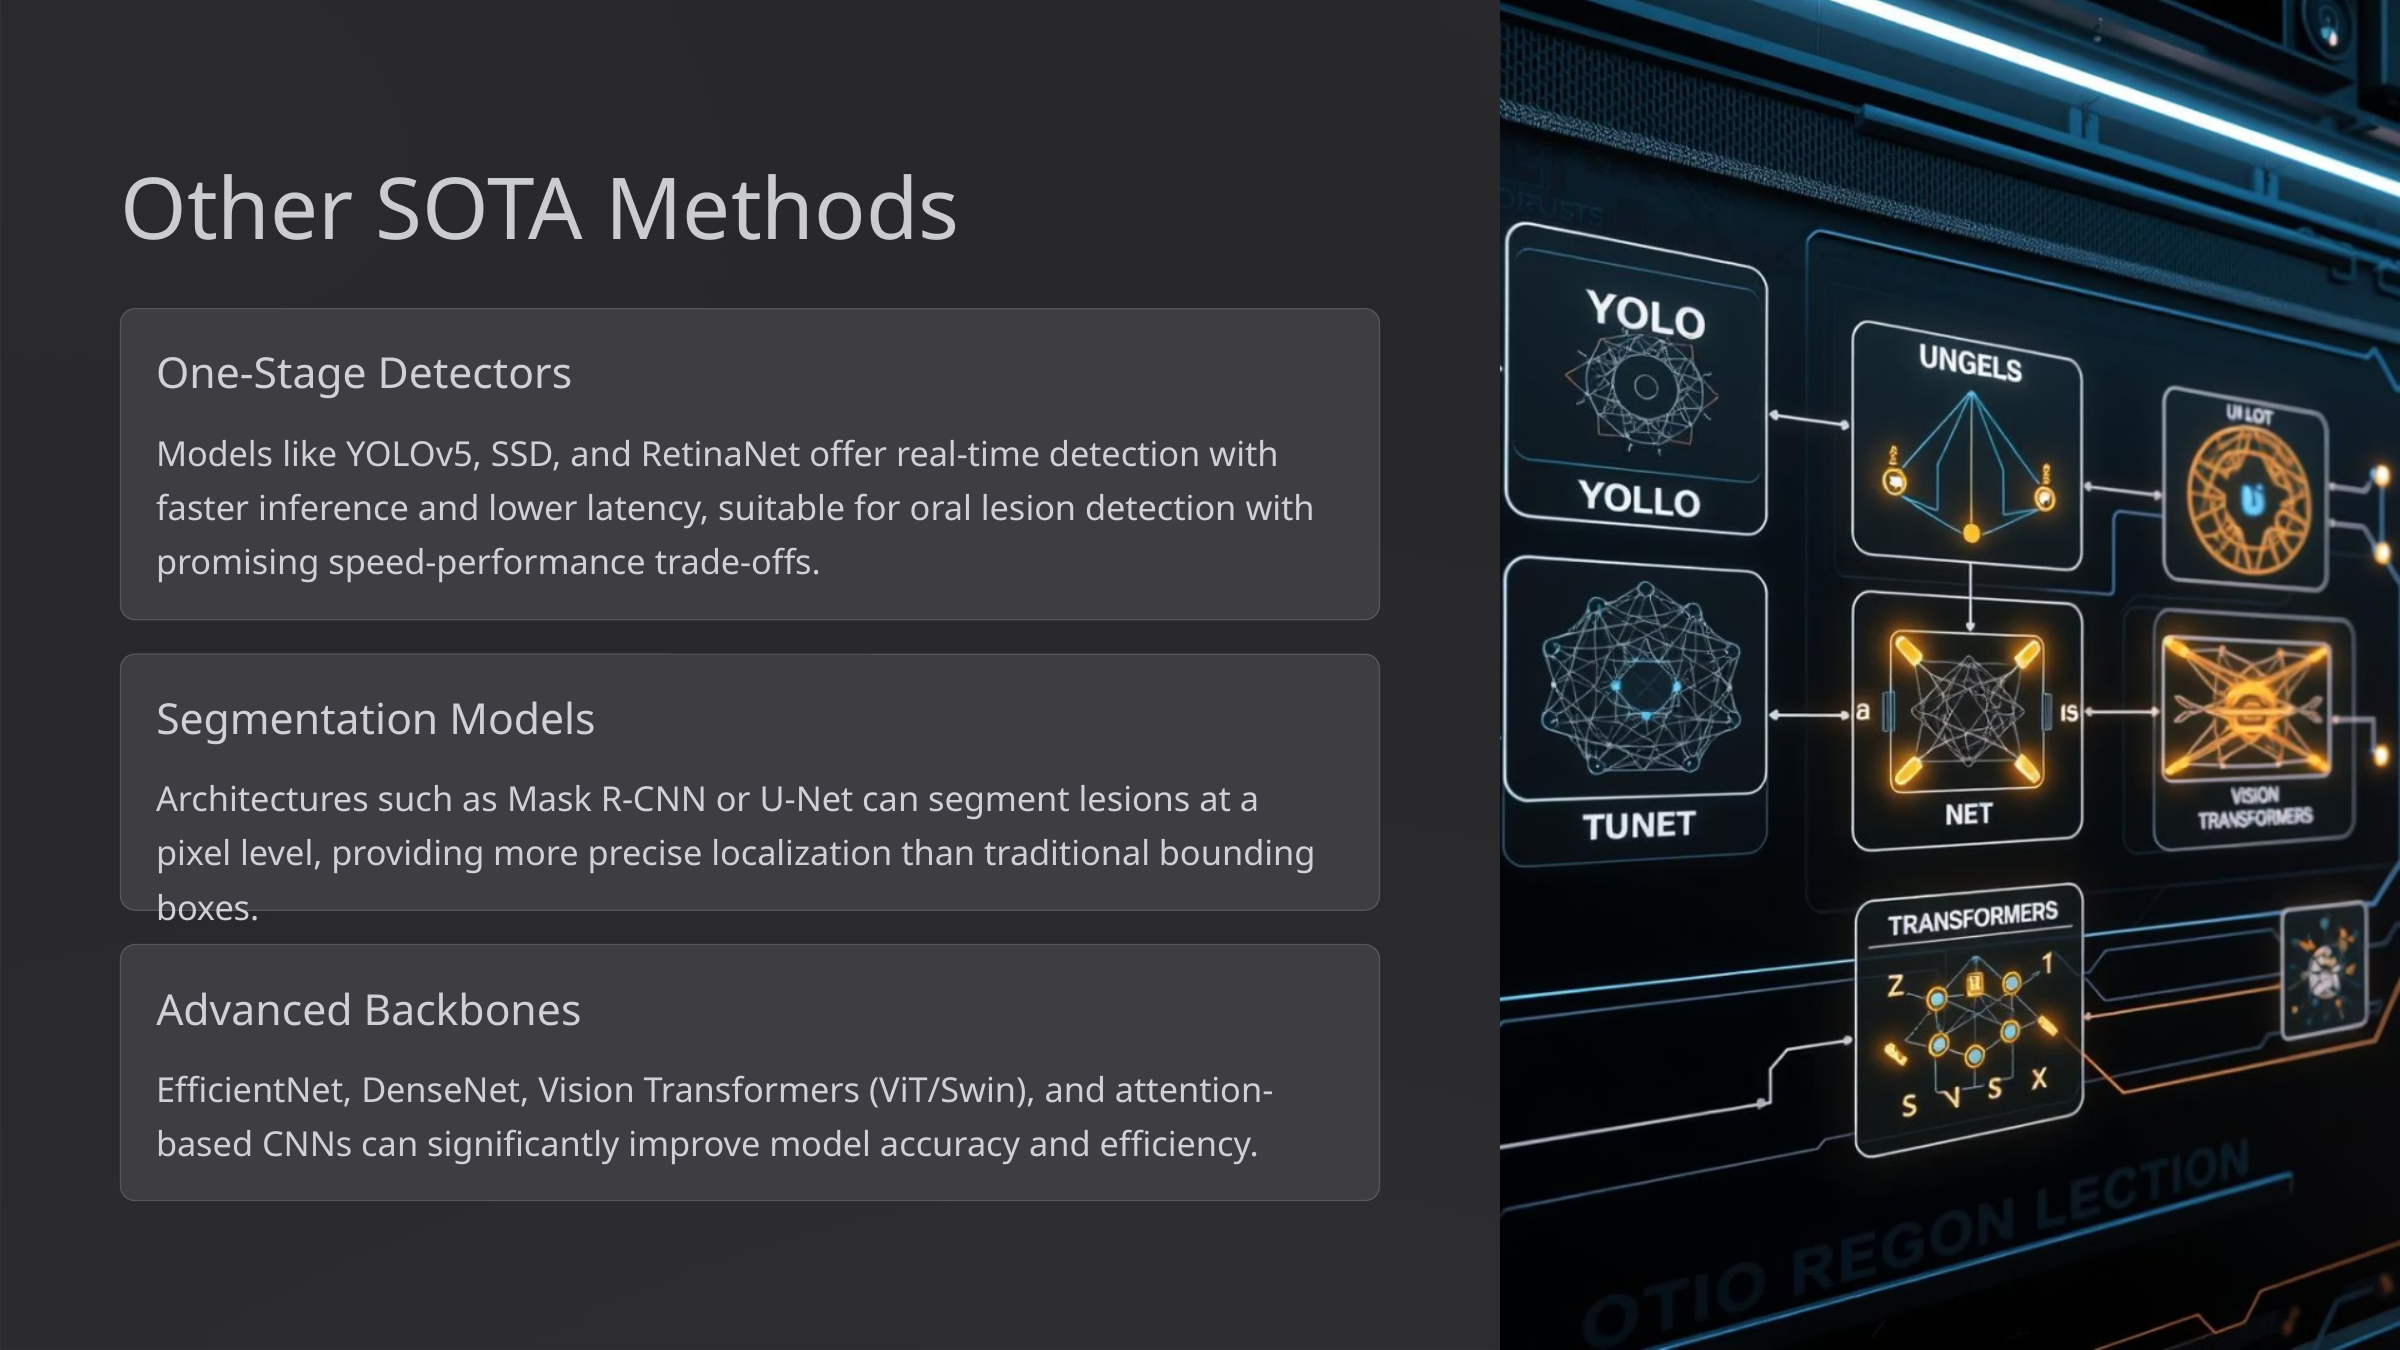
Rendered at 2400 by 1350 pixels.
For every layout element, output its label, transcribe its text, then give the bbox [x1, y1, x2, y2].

text_box Segmentation Models [156, 689, 603, 744]
text_box [120, 308, 1380, 620]
text_box Models like YOLOv5, SSD, and RetinaNet offer real-time detection with faster inference and lower latency, suitable for oral lesion detection with promising speed-performance trade-offs. [156, 418, 1344, 584]
text_box Advanced Backbones [156, 980, 593, 1034]
text_box One-Stage Detectors [156, 344, 590, 399]
text_box Architectures such as Mask R-CNN or U-Net can segment lesions at a pixel level, providing more precise localization than traditional bounding boxes. [156, 764, 1344, 875]
text_box EfficientNet, DenseNet, Vision Transformers (ViT/Swin), and attention-based CNNs can significantly improve model accuracy and efficiency. [156, 1054, 1344, 1165]
text_box Other SOTA Methods [120, 149, 983, 257]
picture [1499, 0, 2400, 1350]
text_box [120, 654, 1380, 911]
text_box [120, 944, 1380, 1201]
